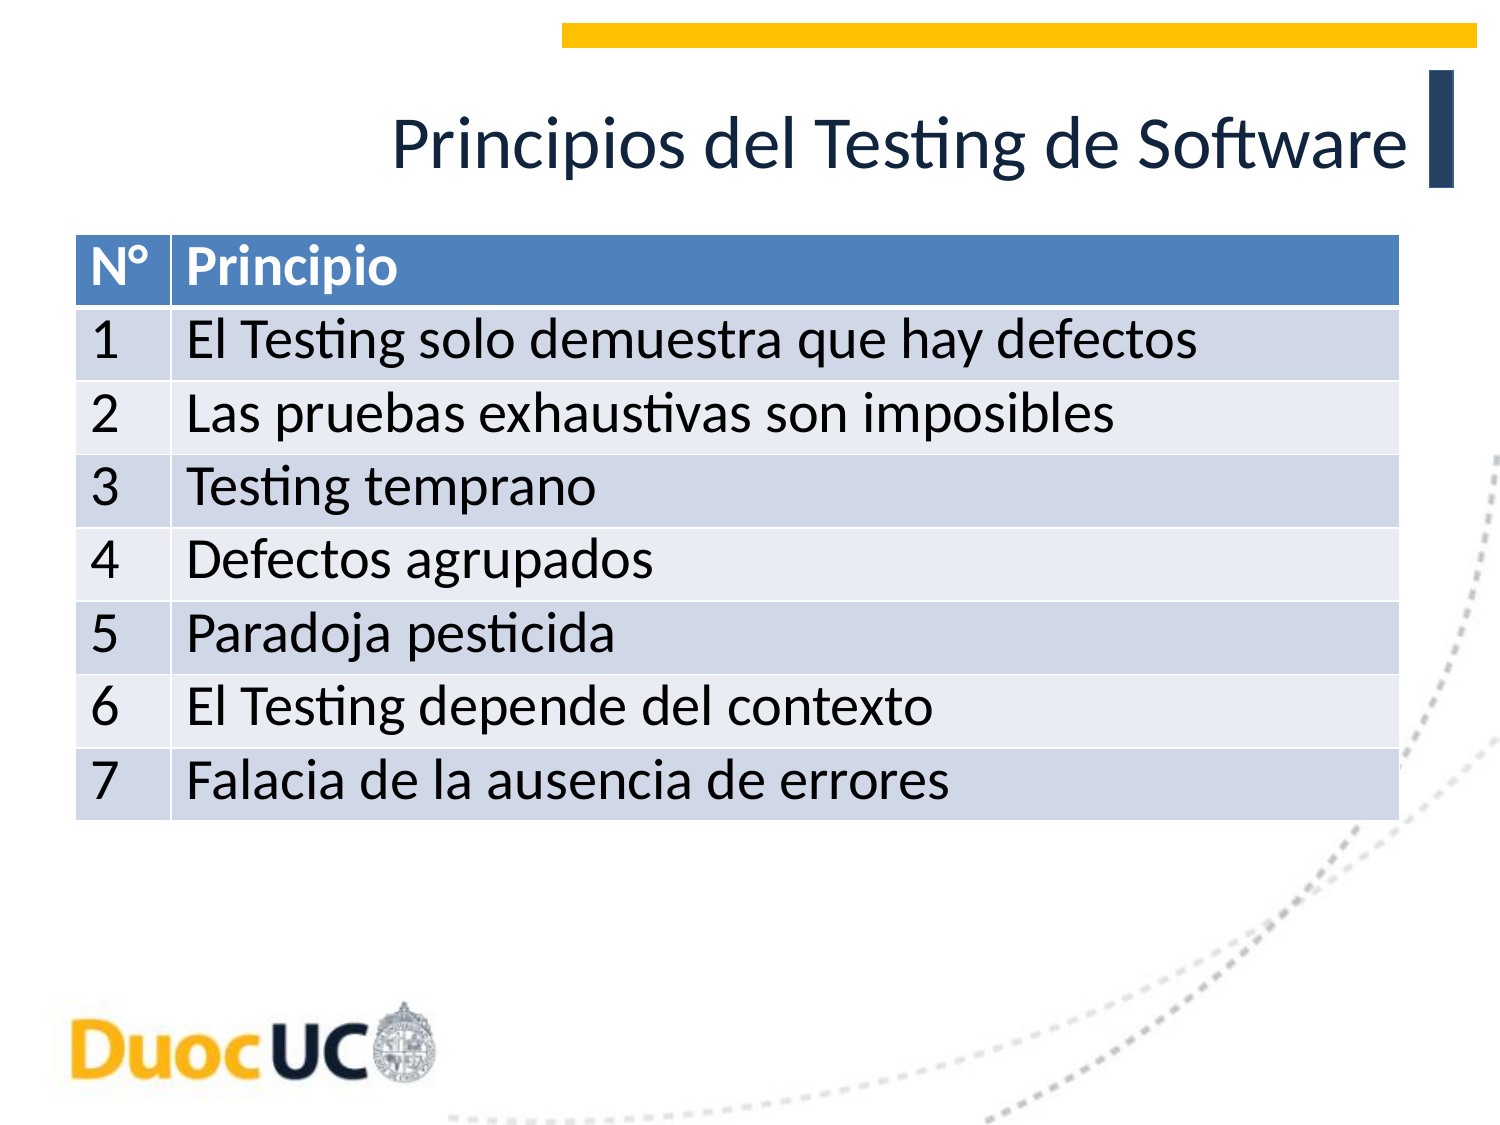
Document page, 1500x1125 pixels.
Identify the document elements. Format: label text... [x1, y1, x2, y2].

table_cell El Testing solo demuestra que hay defectos [172, 310, 1399, 380]
table_header N° [76, 235, 170, 305]
table_header Principio [172, 235, 1399, 305]
table_cell Paradoja pesticida [172, 602, 1399, 674]
table_cell Falacia de la ausencia de errores [172, 749, 1399, 820]
table_cell 1 [76, 310, 170, 380]
table_cell 7 [76, 749, 170, 820]
table_cell 4 [76, 529, 170, 600]
title Principios del Testing de Software [74, 44, 1426, 233]
table_cell Testing temprano [172, 455, 1399, 527]
table_cell Defectos agrupados [172, 529, 1399, 600]
table_cell 2 [76, 382, 170, 454]
table_cell El Testing depende del contexto [172, 675, 1399, 747]
table_cell 5 [76, 602, 170, 674]
table_cell 6 [76, 675, 170, 747]
table_cell 3 [76, 455, 170, 527]
table_cell Las pruebas exhaustivas son imposibles [172, 382, 1399, 454]
picture [0, 0, 1500, 1125]
